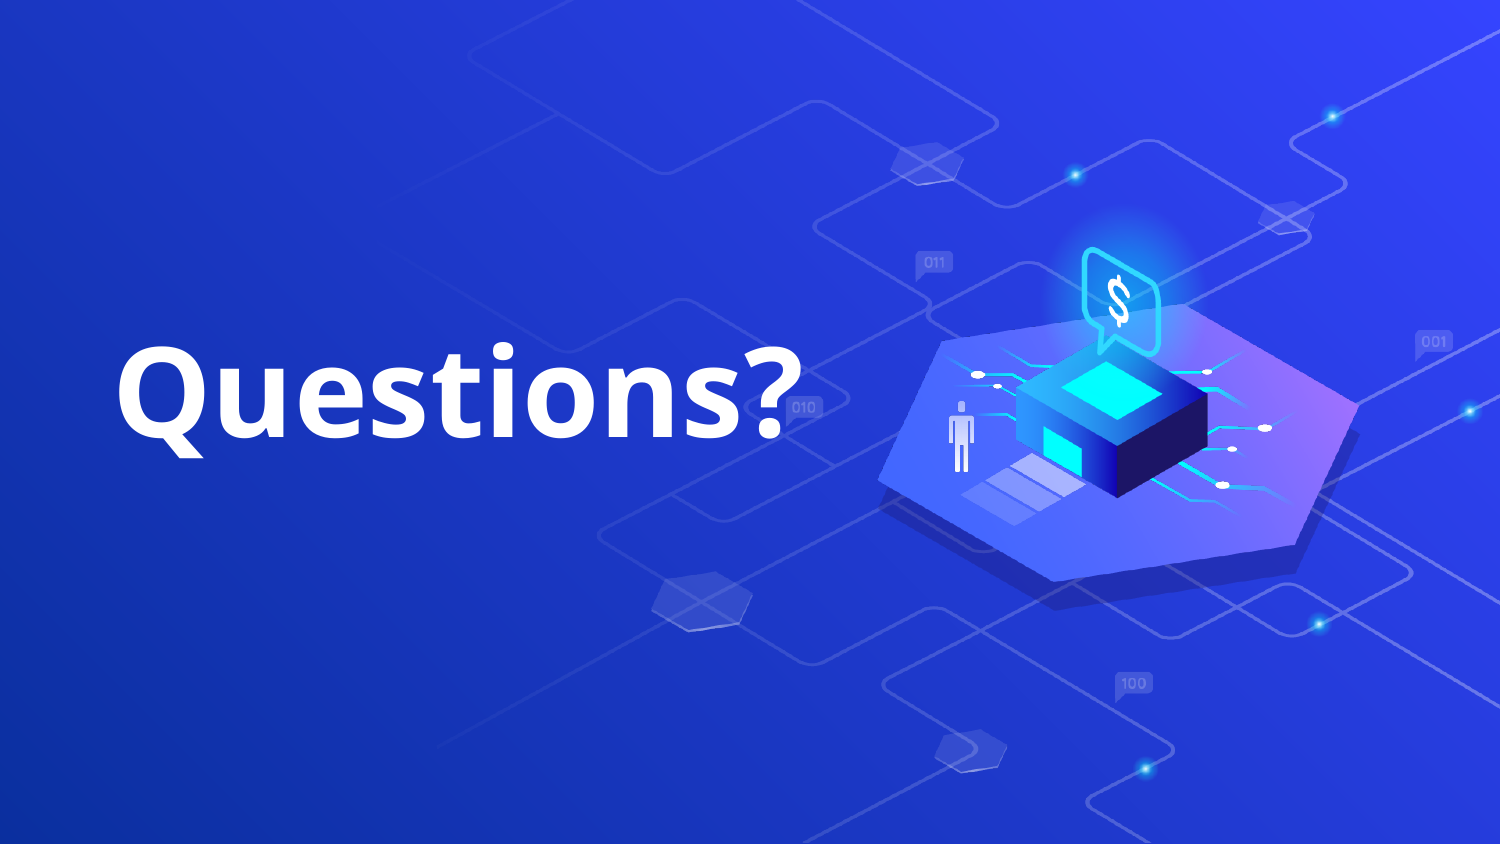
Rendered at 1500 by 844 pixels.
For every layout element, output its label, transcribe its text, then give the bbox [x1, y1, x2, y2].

title Questions? [112, 272, 812, 463]
picture [0, 0, 1500, 844]
